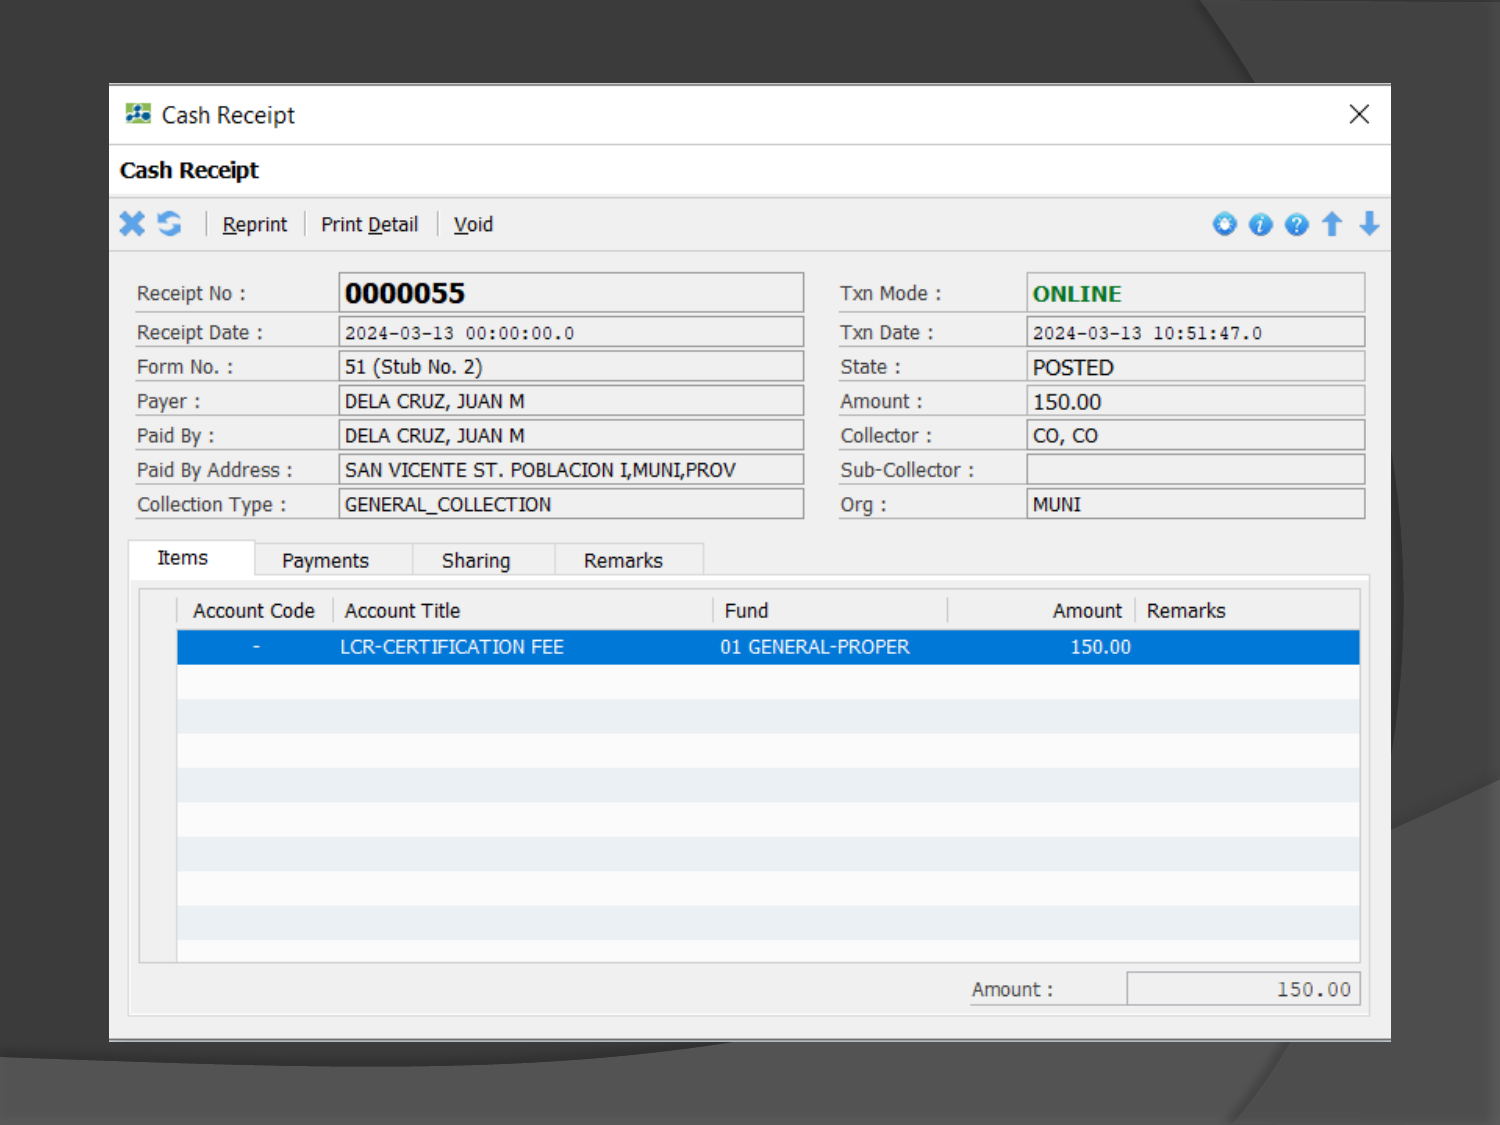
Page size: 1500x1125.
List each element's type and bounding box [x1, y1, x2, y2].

picture [109, 83, 1391, 1042]
